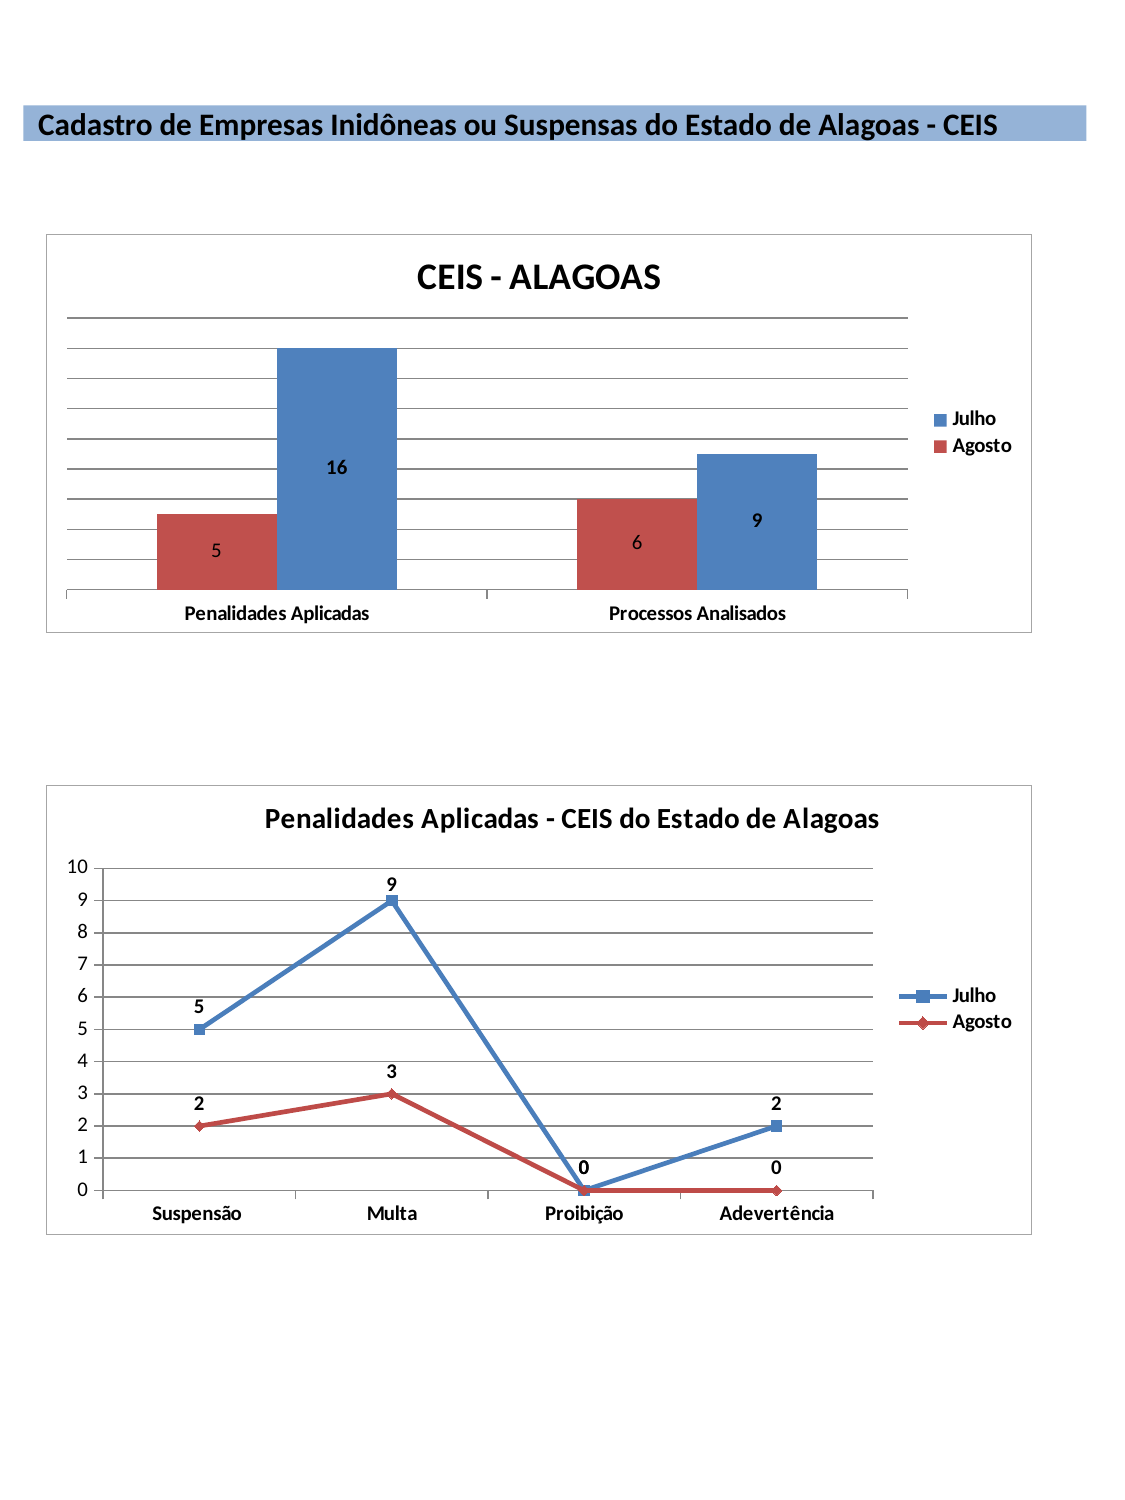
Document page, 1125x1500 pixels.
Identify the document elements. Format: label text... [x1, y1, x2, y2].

chart [46, 234, 1032, 634]
text_box Cadastro de Empresas Inidôneas ou Suspensas do Estado de Alagoas - CEIS [21, 103, 1089, 143]
chart [46, 784, 1032, 1235]
